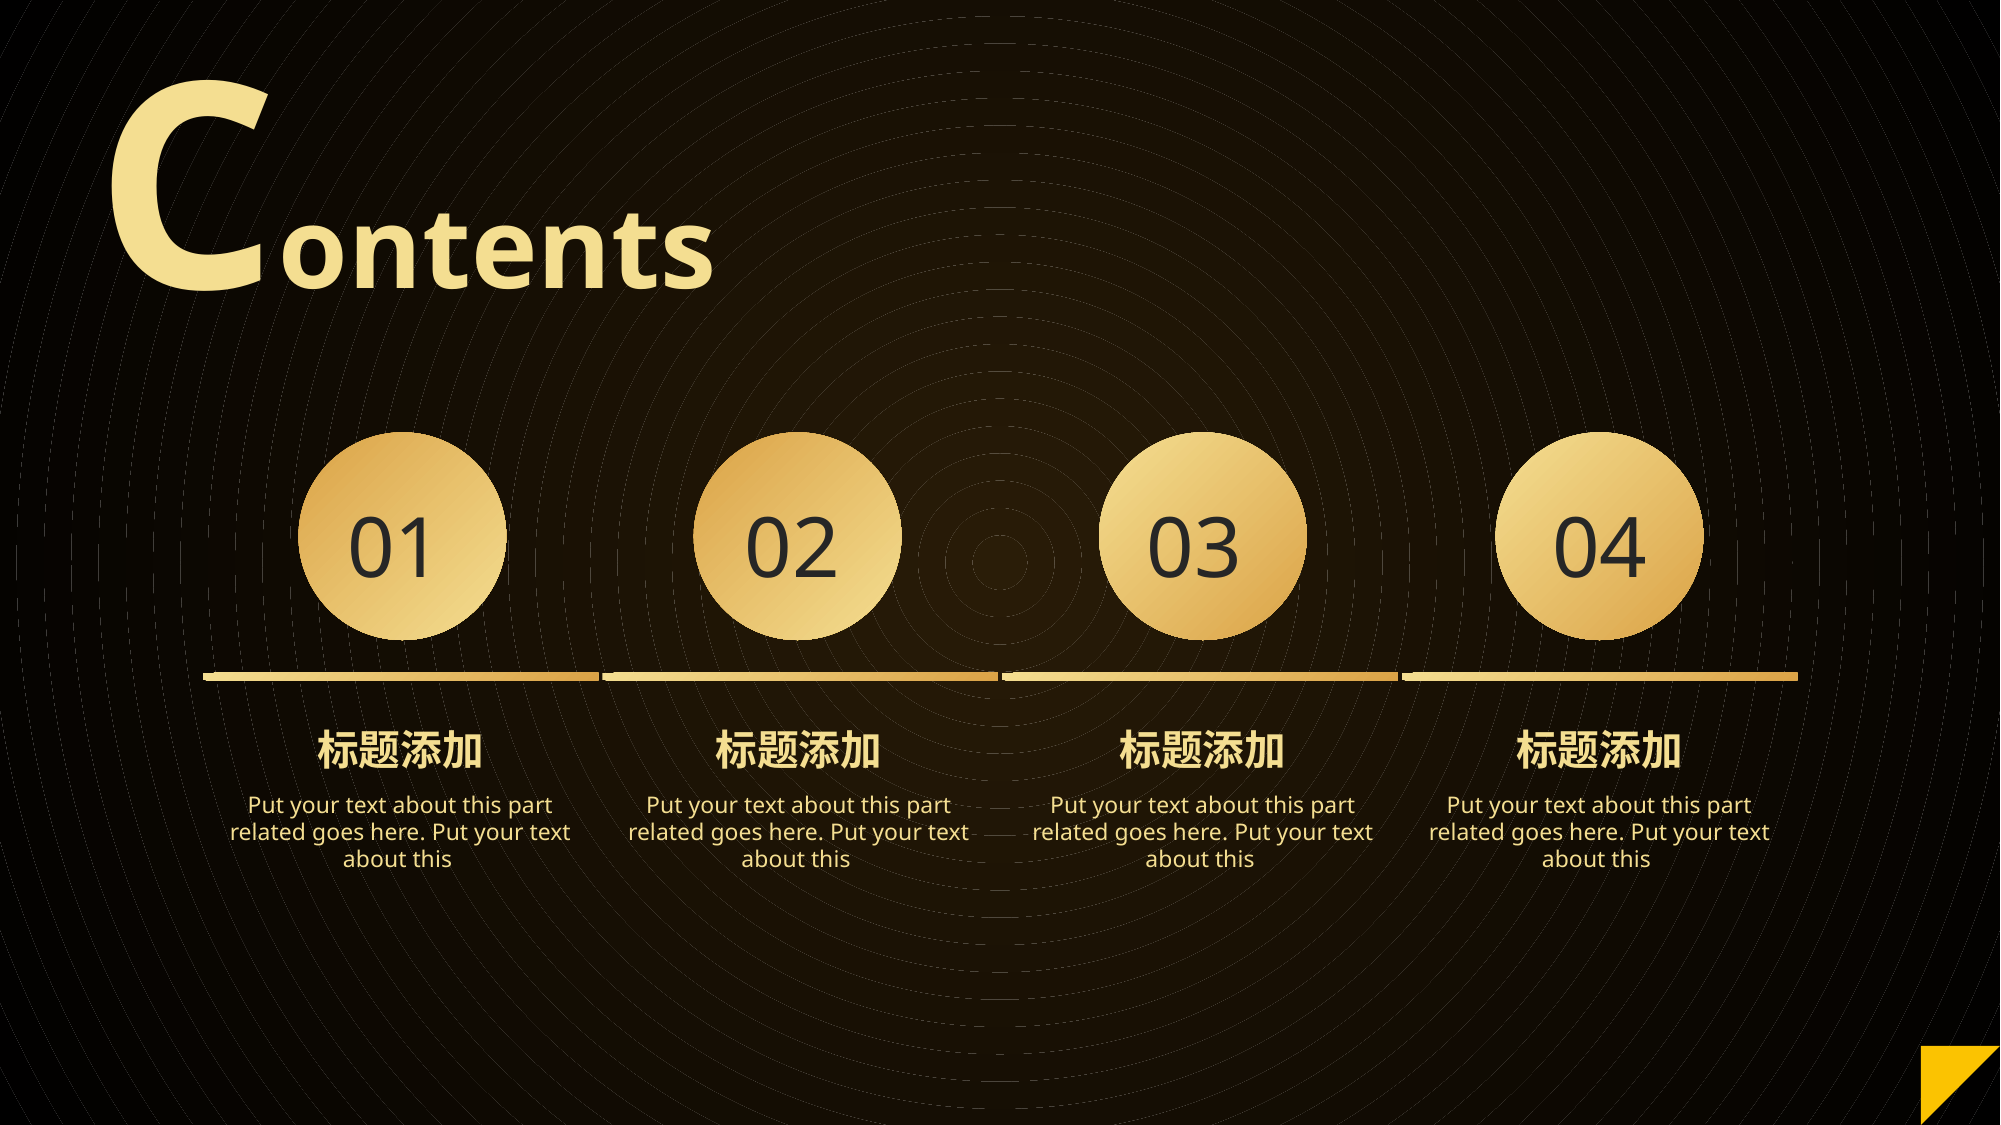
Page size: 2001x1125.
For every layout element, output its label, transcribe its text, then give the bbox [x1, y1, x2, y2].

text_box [1015, 716, 1391, 882]
text_box Contents [81, 0, 866, 354]
text_box [202, 672, 599, 681]
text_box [1495, 432, 1704, 641]
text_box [213, 716, 588, 882]
text_box [1919, 1044, 2000, 1125]
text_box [298, 432, 507, 641]
text_box [1401, 672, 1798, 681]
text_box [693, 432, 902, 641]
text_box [1001, 672, 1399, 681]
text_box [1098, 432, 1307, 641]
text_box [601, 672, 999, 681]
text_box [1411, 716, 1787, 882]
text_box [611, 716, 987, 882]
